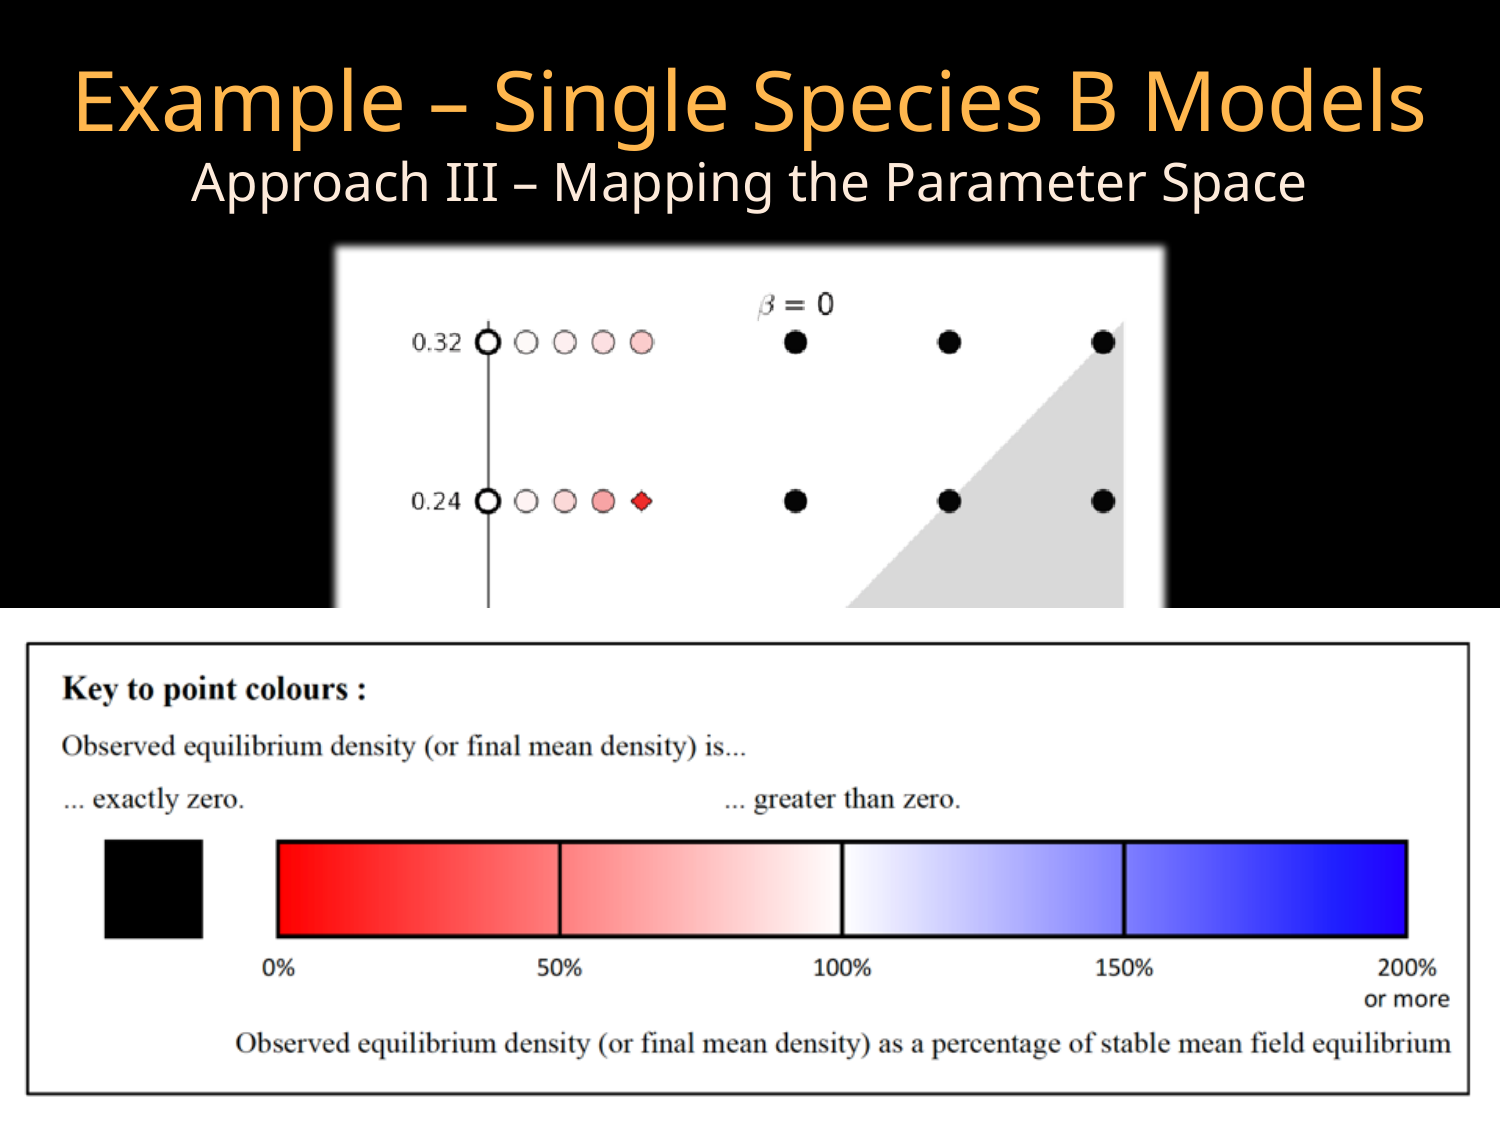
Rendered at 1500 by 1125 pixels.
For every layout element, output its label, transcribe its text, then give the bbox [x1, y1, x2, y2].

picture [0, 239, 1500, 1125]
text_box Example – Single Species B Models Approach III – Mapping the Parameter Space [0, 0, 1500, 261]
